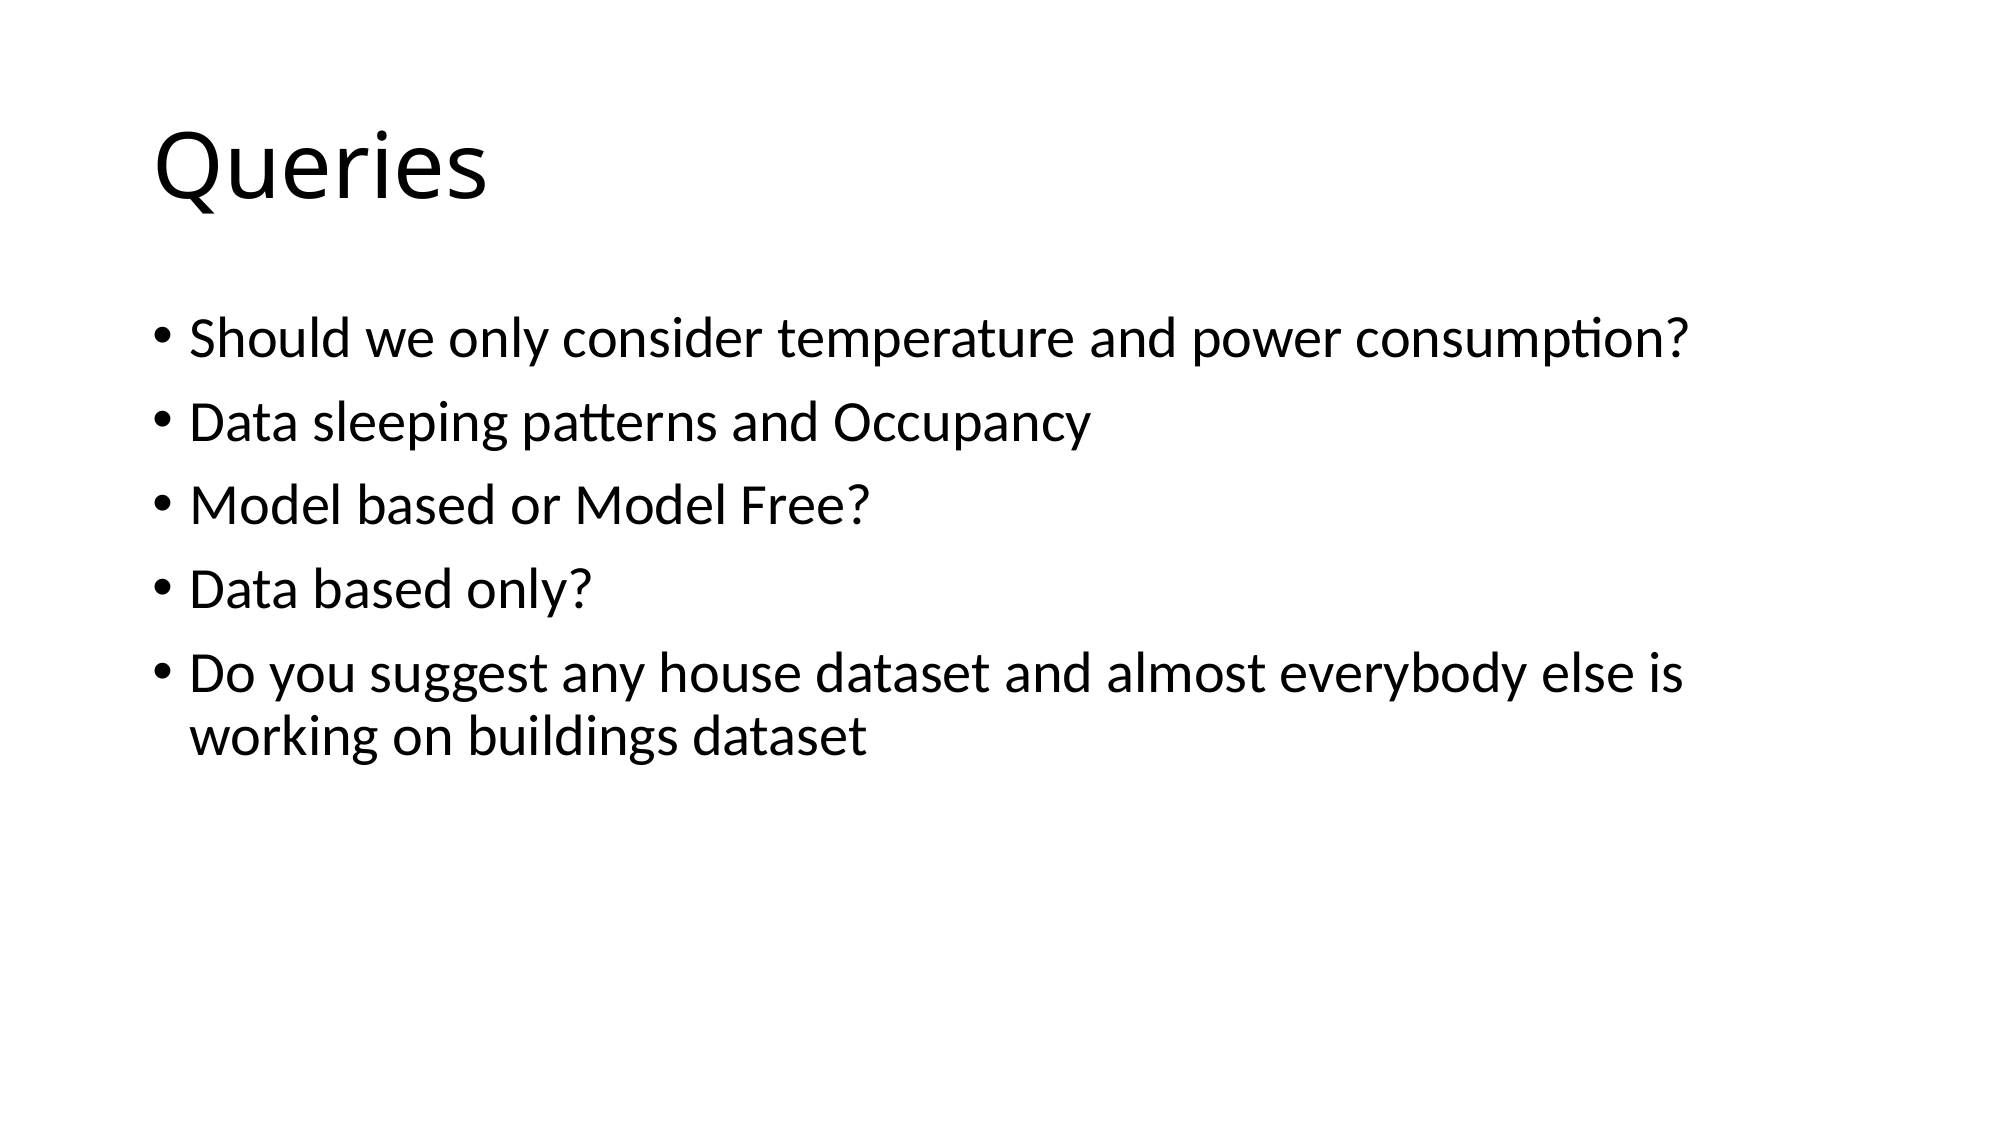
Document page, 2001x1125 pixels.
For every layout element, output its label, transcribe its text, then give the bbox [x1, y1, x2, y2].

list Should we only consider temperature and power consumption? Data sleeping patterns and Occupancy Model based or Model Free? Data based only? Do you suggest any house dataset and almost everybody else is working on buildings dataset [137, 299, 1863, 1014]
title Queries [137, 59, 1863, 278]
